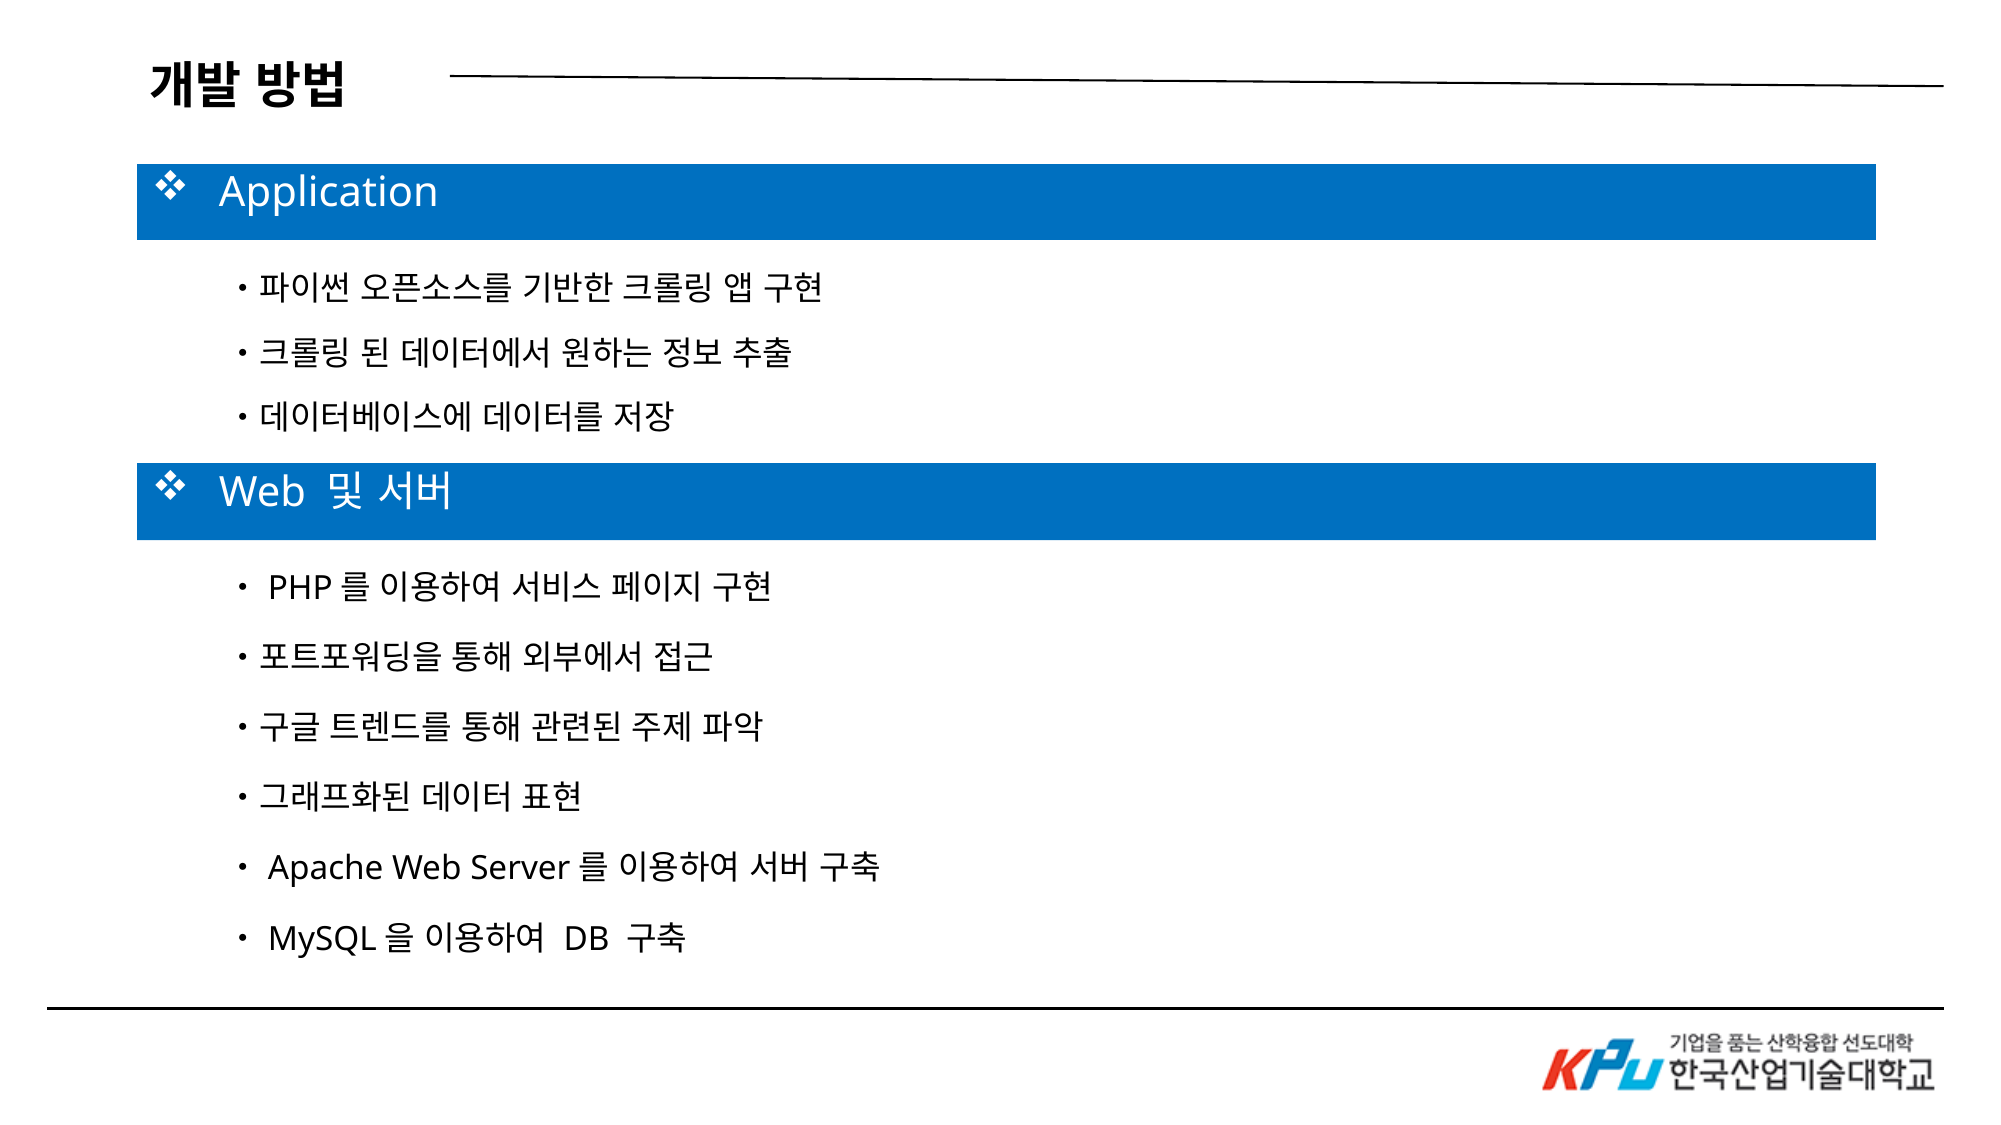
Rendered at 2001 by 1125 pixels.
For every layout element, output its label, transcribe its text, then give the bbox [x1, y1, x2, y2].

text_box ・데이터베이스에 데이터를 저장 [136, 388, 1277, 444]
title 개발 방법 [47, 29, 450, 123]
text_box ・PHP를 이용하여 서비스 페이지 구현 [136, 558, 1277, 614]
text_box ・포트포워딩을 통해 외부에서 접근 [136, 629, 1277, 684]
text_box ・MySQL을 이용하여 DB 구축 [136, 909, 1277, 965]
text_box ・파이썬 오픈소스를 기반한 크롤링 앱 구현 [136, 260, 1277, 315]
picture [1535, 998, 1944, 1008]
text_box ・Apache Web Server를 이용하여 서버 구축 [136, 839, 1277, 894]
picture [1535, 1009, 1944, 1125]
text_box ・크롤링 된 데이터에서 원하는 정보 추출 [136, 324, 1277, 379]
text_box Web 및 서버 [136, 462, 1877, 545]
text_box ・그래프화된 데이터 표현 [136, 768, 1277, 824]
text_box Application [136, 163, 1877, 241]
text_box ・구글 트렌드를 통해 관련된 주제 파악 [136, 698, 1277, 754]
